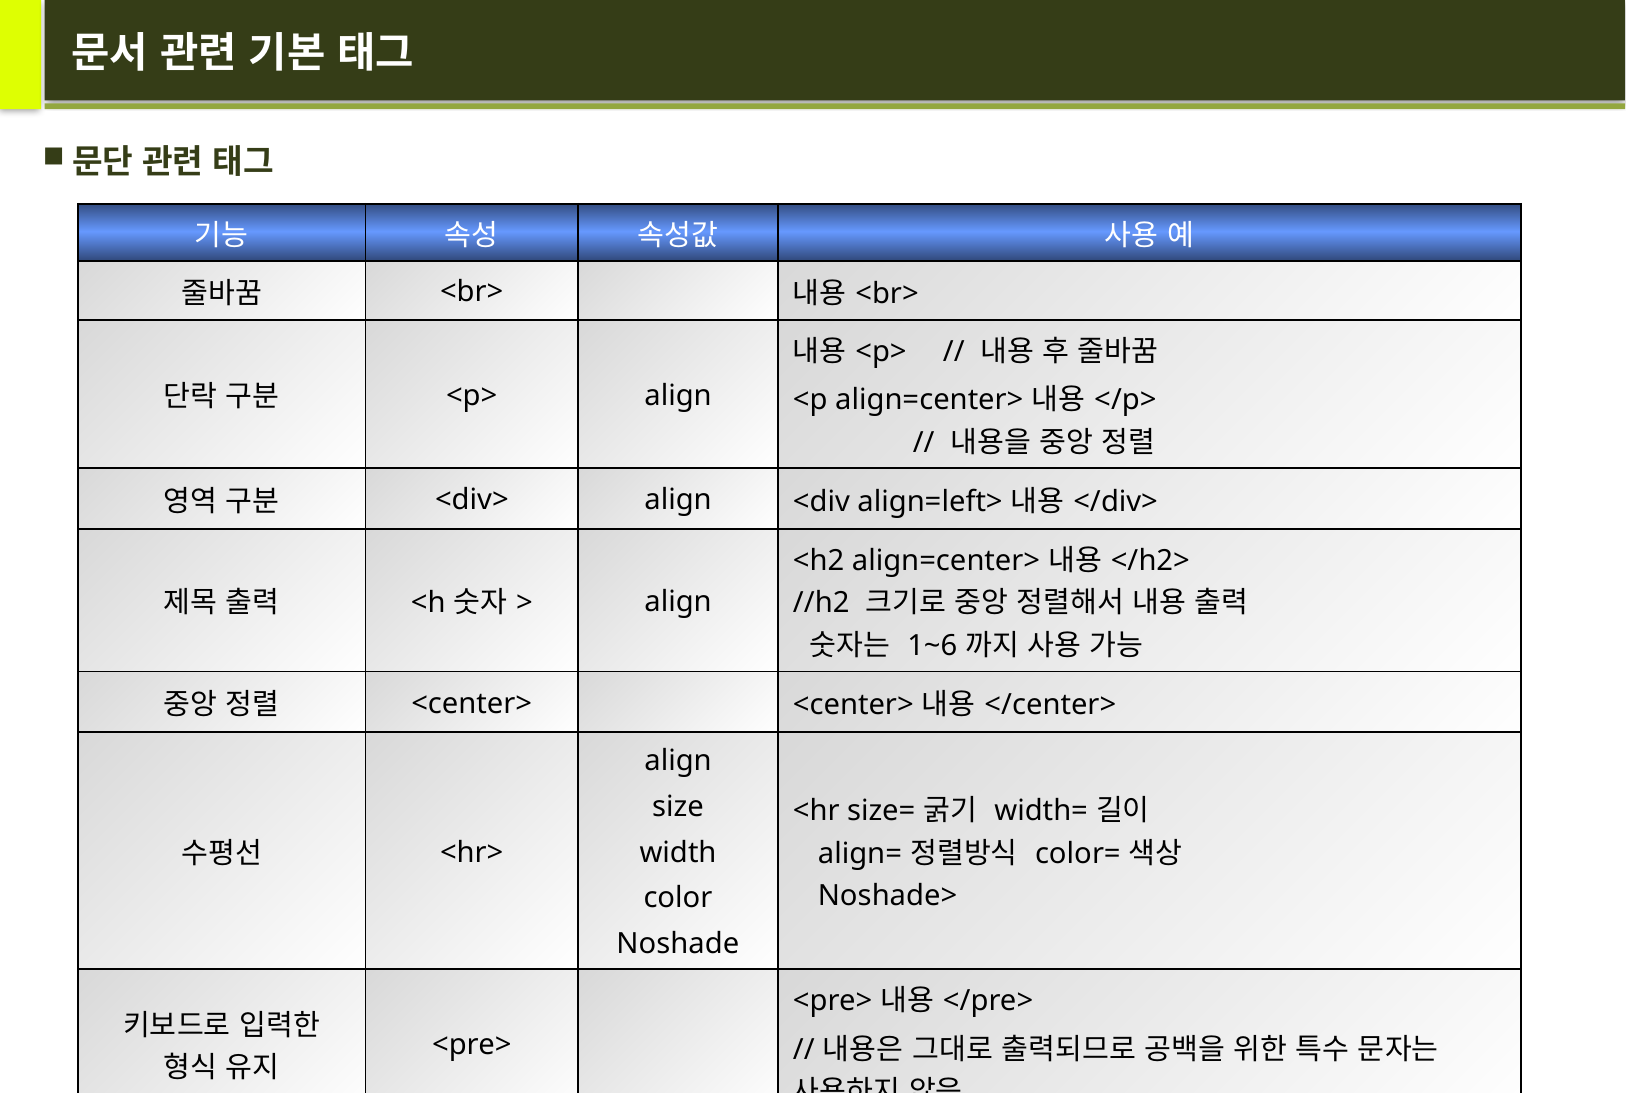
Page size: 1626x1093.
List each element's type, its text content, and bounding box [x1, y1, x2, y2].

table_cell <pre> [366, 970, 577, 1093]
title 문서 관련 기본 태그 [56, 0, 1604, 103]
table_cell align [579, 469, 777, 528]
table_cell <center>내용</center> [779, 672, 1520, 731]
table_cell [579, 262, 777, 319]
table_cell 단락 구분 [79, 321, 365, 467]
table_cell <hr size=굵기 width=길이 align=정렬방식 color=색상 Noshade> [779, 733, 1520, 968]
table_header 기능 [79, 205, 365, 260]
table_cell 제목 출력 [79, 530, 365, 671]
table_cell 수평선 [79, 733, 365, 968]
table_cell <div> [366, 469, 577, 528]
table_cell <pre>내용</pre> //내용은 그대로 출력되므로 공백을 위한 특수 문자는 사용하지 않음 [779, 970, 1520, 1093]
table_cell <h숫자> [366, 530, 577, 671]
table_cell <h2 align=center>내용</h2> //h2 크기로 중앙 정렬해서 내용 출력 숫자는 1~6까지 사용 가능 [779, 530, 1520, 671]
table_cell 내용<br> [779, 262, 1520, 319]
table_cell 키보드로 입력한 형식 유지 [79, 970, 365, 1093]
table_cell align [579, 530, 777, 671]
table_cell <center> [366, 672, 577, 731]
table_cell 내용<p> // 내용 후 줄바꿈 <p align=center>내용</p> // 내용을 중앙 정렬 [779, 321, 1520, 467]
table_cell 중앙 정렬 [79, 672, 365, 731]
table_cell [579, 672, 777, 731]
table_cell [579, 970, 777, 1093]
table_cell <hr> [366, 733, 577, 968]
table_header 속성값 [579, 205, 777, 260]
table_cell <p> [366, 321, 577, 467]
table_cell align [579, 321, 777, 467]
table_cell align size width color Noshade [579, 733, 777, 968]
table_cell <div align=left>내용</div> [779, 469, 1520, 528]
table_header 속성 [366, 205, 577, 260]
list 문단 관련 태그 [27, 132, 1598, 1067]
table_header 사용 예 [779, 205, 1520, 260]
table_cell <br> [366, 262, 577, 319]
table_cell 영역 구분 [79, 469, 365, 528]
table_cell 줄바꿈 [79, 262, 365, 319]
